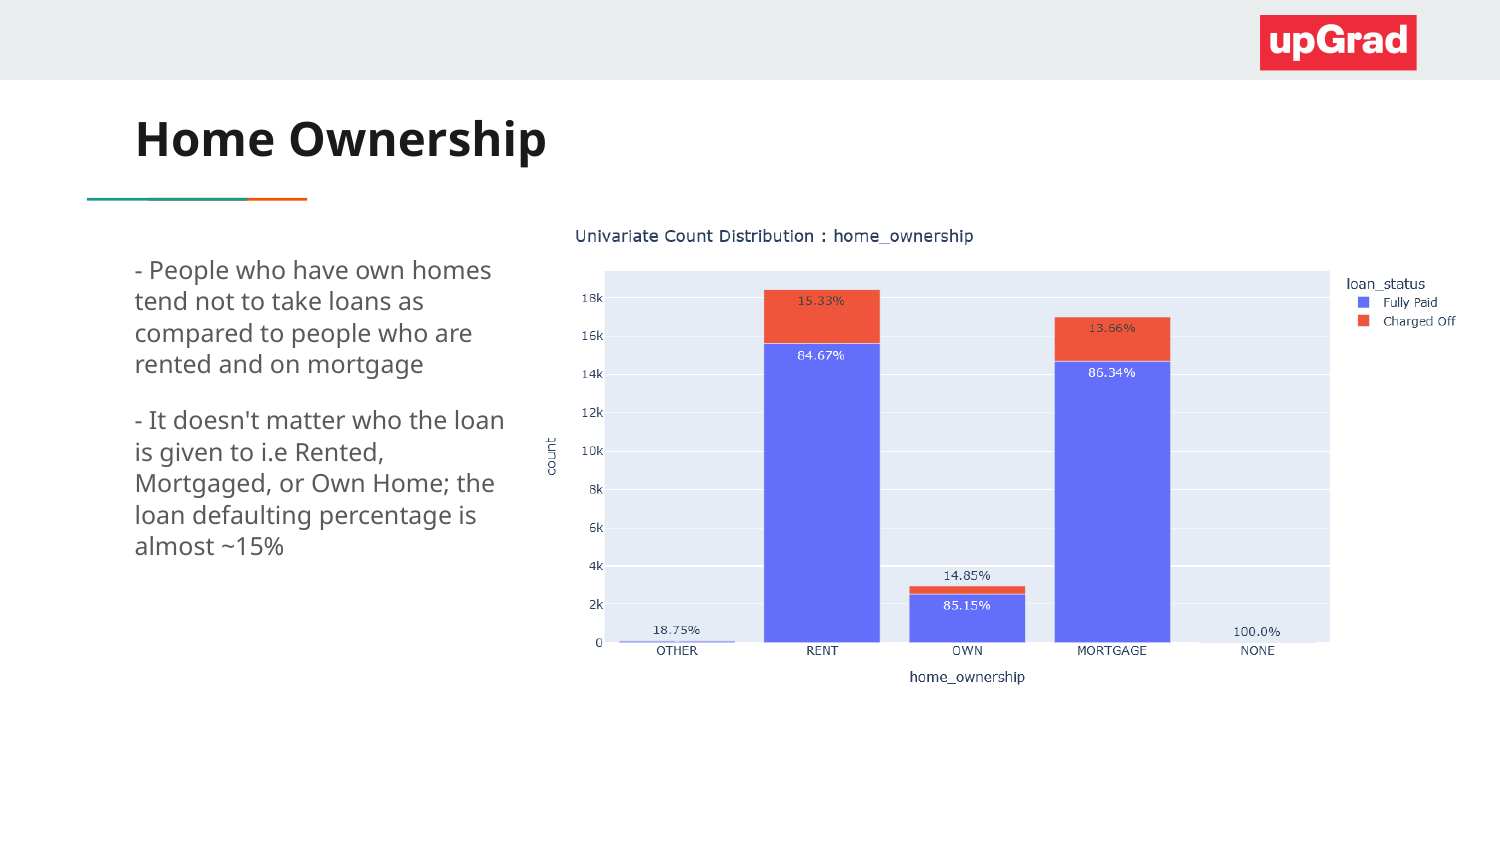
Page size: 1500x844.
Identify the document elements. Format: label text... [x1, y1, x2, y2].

picture [1259, 15, 1417, 71]
list - People who have own homes tend not to take loans as compared to people who are rented and on mortgage - It doesn't matter who the loan is given to i.e Rented, Mortgaged, or Own Home; the loan defaulting percentage is almost ~15% [119, 237, 522, 748]
title Home Ownership [119, 93, 1381, 182]
picture [520, 214, 1490, 702]
